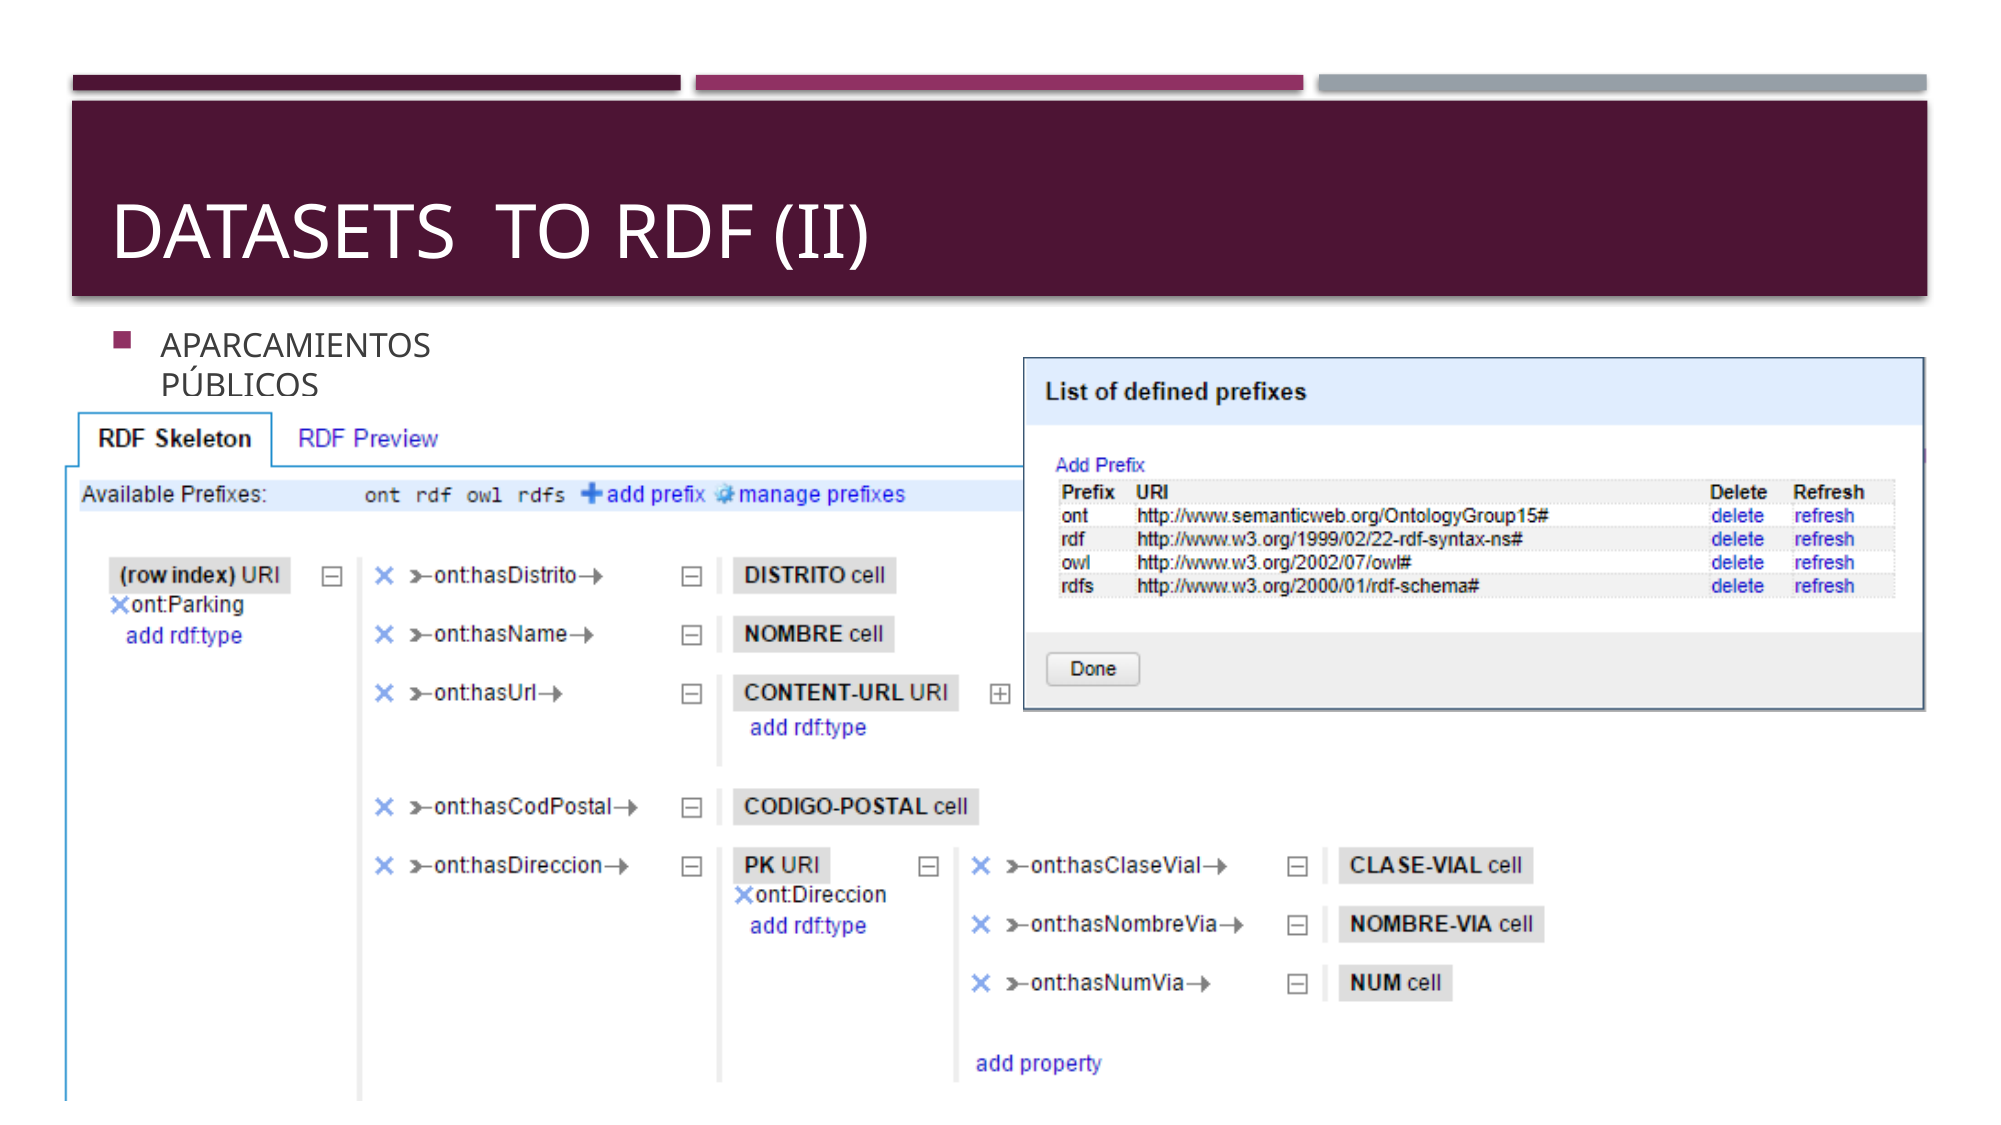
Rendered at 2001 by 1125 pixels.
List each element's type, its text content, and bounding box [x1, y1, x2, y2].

picture [46, 357, 1932, 1102]
list APARCAMIENTOS PÚBLICOS [95, 357, 609, 393]
title Datasets to rdf (ii) [95, 115, 1905, 282]
